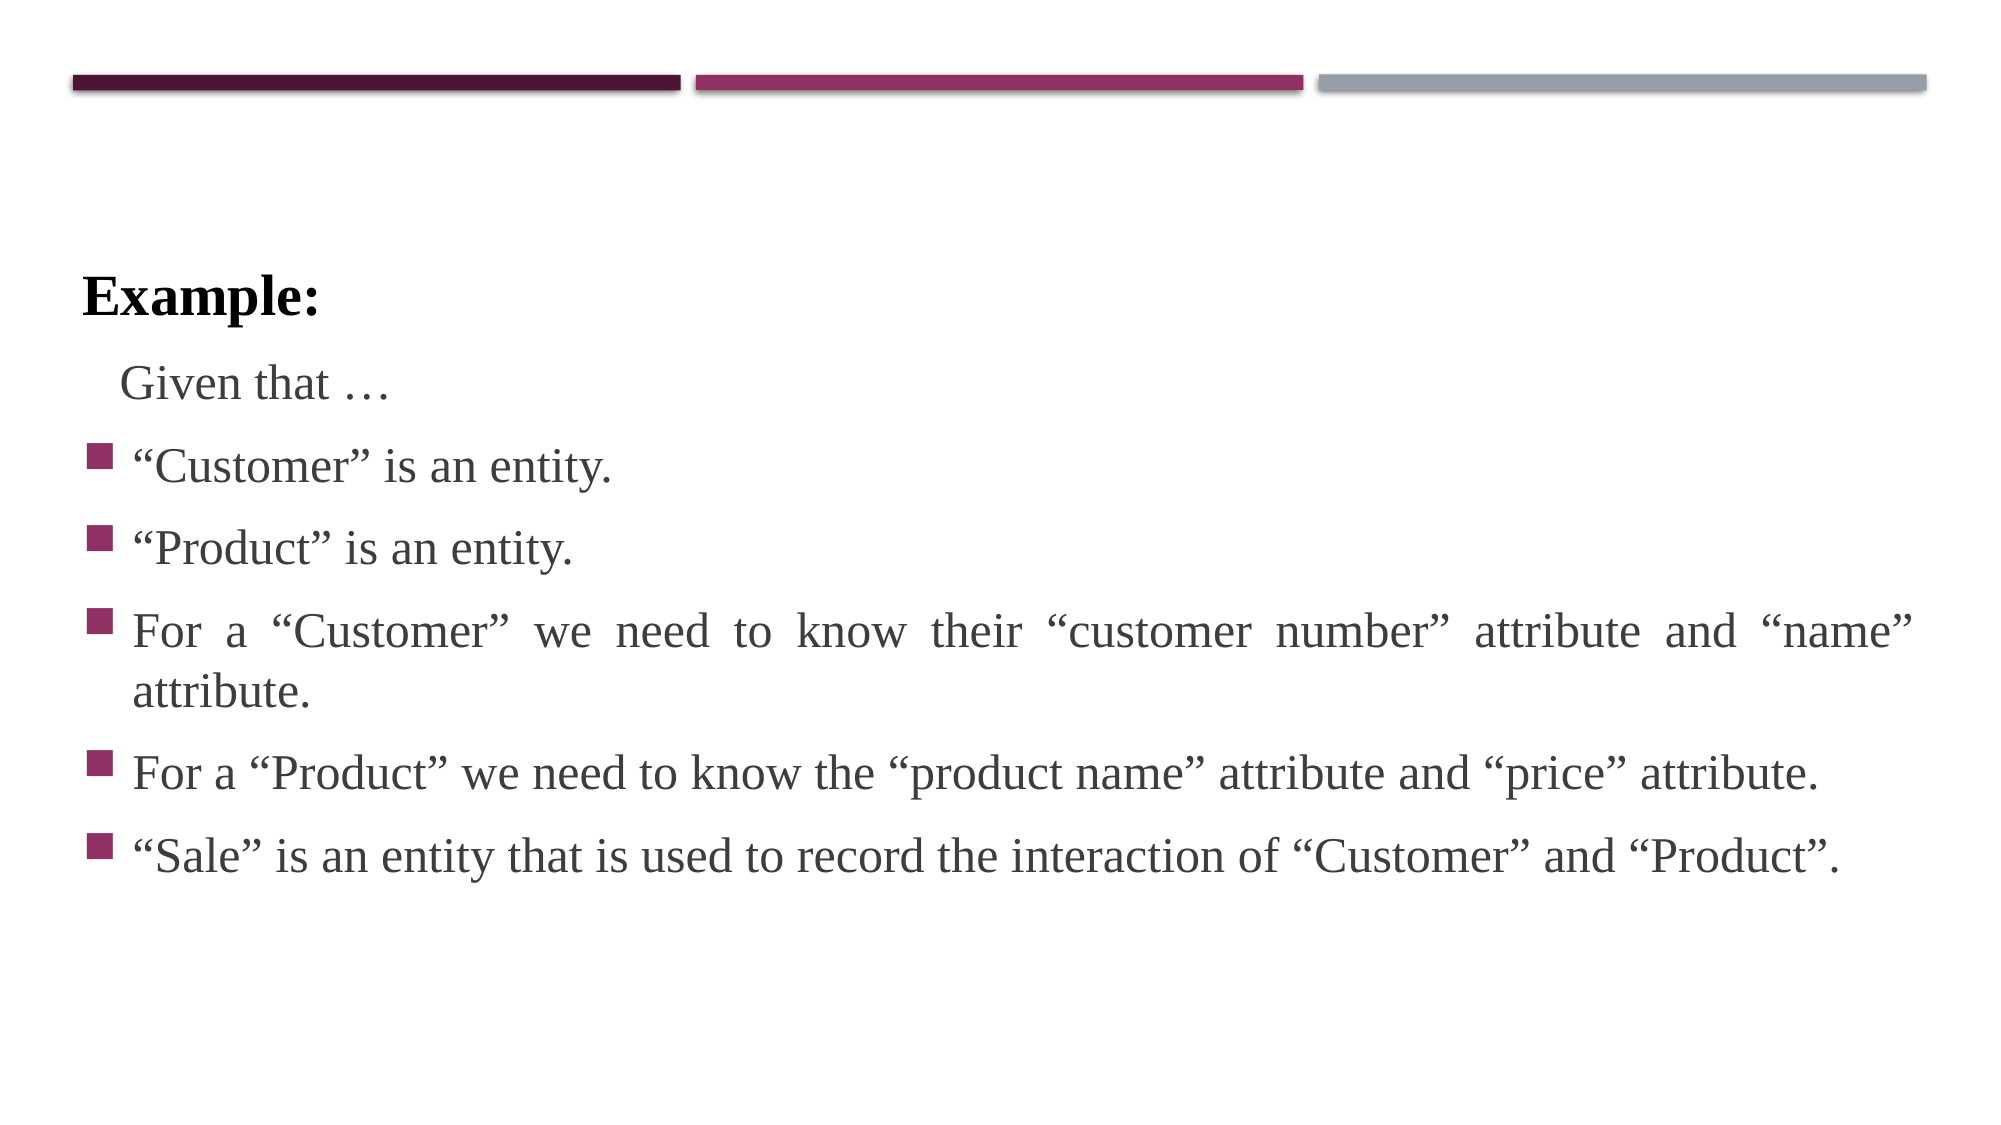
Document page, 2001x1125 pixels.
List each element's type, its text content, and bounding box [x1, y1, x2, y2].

list Example: Given that … “Customer” is an entity. “Product” is an entity. For a “Customer” we need to know their “customer number” attribute and “name” attribute. For a “Product” we need to know the “product name” attribute and “price” attribute. “Sale” is an entity that is used to record the interaction of “Customer” and “Product”. [67, 201, 1931, 1003]
